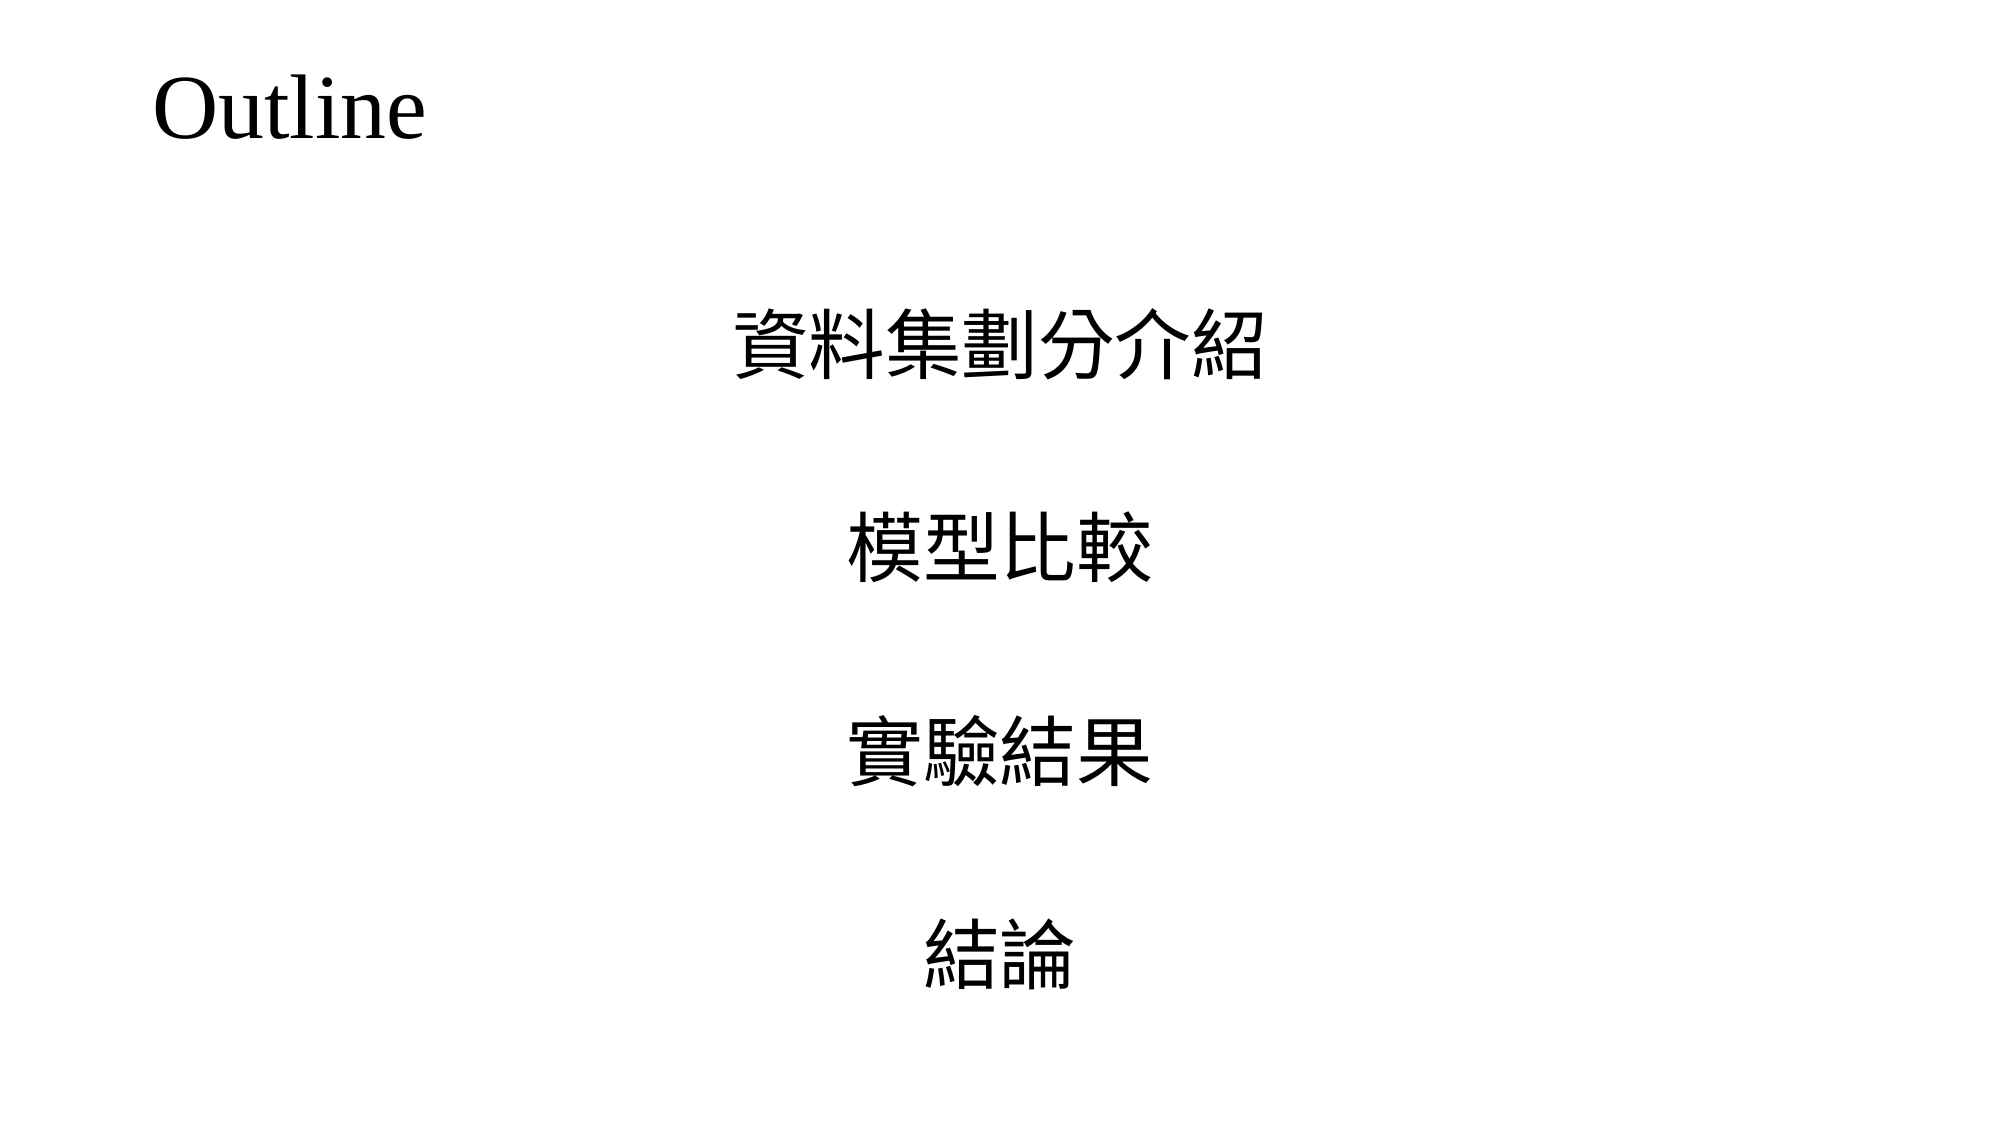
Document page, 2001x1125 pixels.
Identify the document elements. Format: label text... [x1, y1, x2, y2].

title Outline [137, 0, 1863, 218]
list 資料集劃分介紹 模型比較 實驗結果 結論 [137, 299, 1863, 1014]
